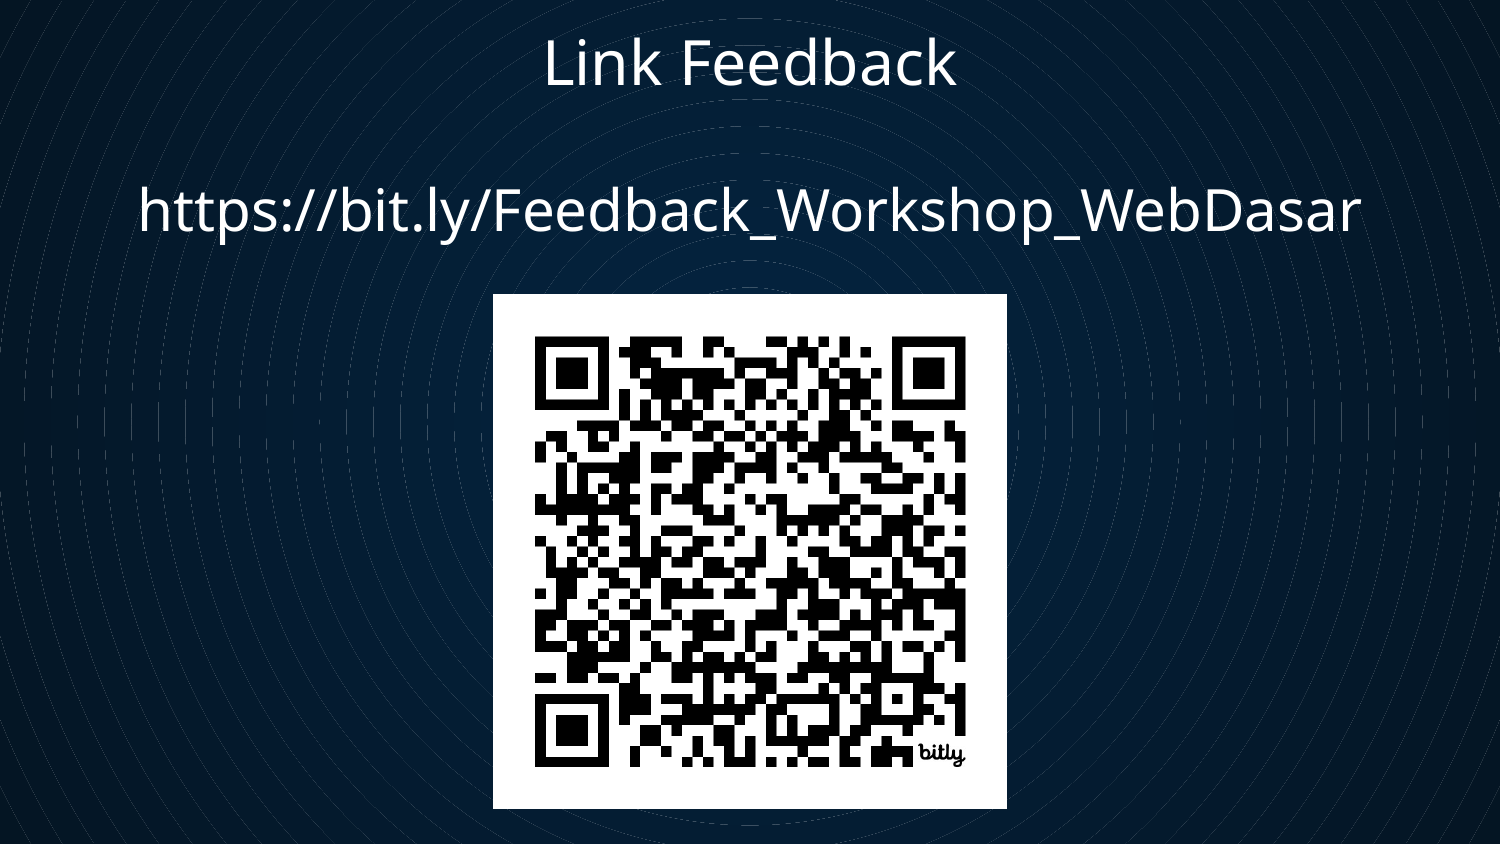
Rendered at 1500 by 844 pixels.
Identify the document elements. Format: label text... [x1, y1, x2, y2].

title Link Feedback https://bit.ly/Feedback_Workshop_WebDasar [51, 105, 1449, 708]
picture [493, 294, 1007, 809]
